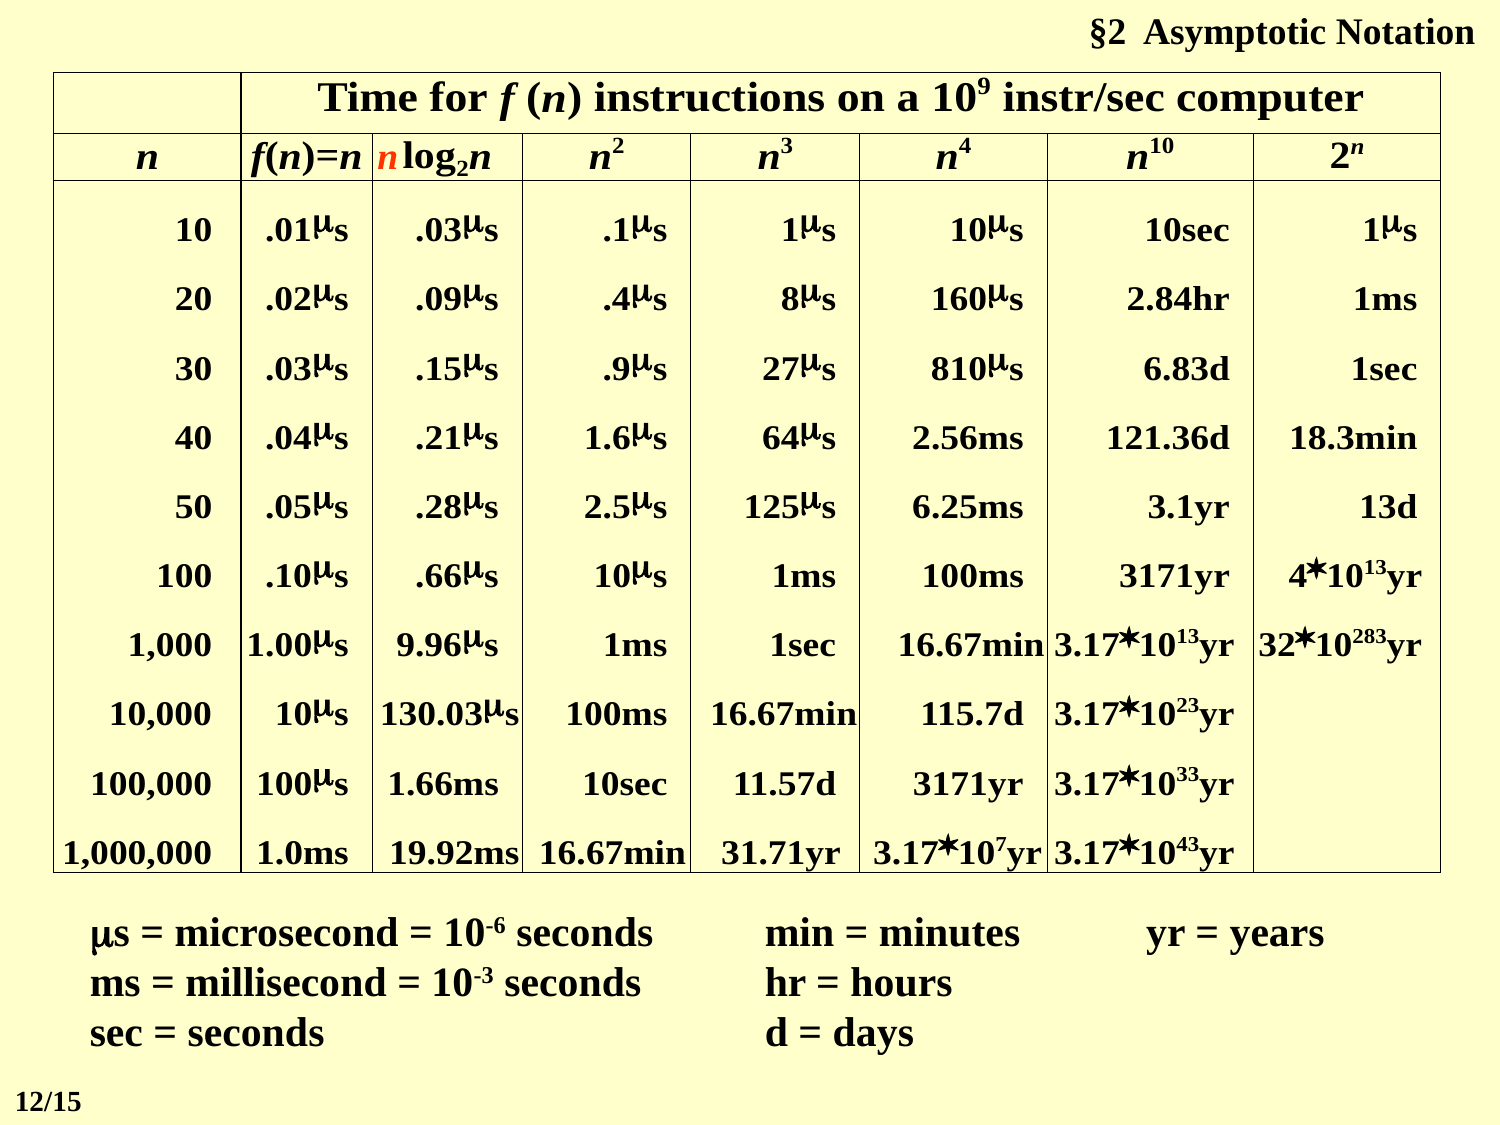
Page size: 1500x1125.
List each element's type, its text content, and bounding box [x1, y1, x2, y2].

text_box 12/15 [0, 1074, 100, 1125]
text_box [49, 71, 1448, 1063]
text_box §2 Asymptotic Notation [999, 0, 1499, 60]
